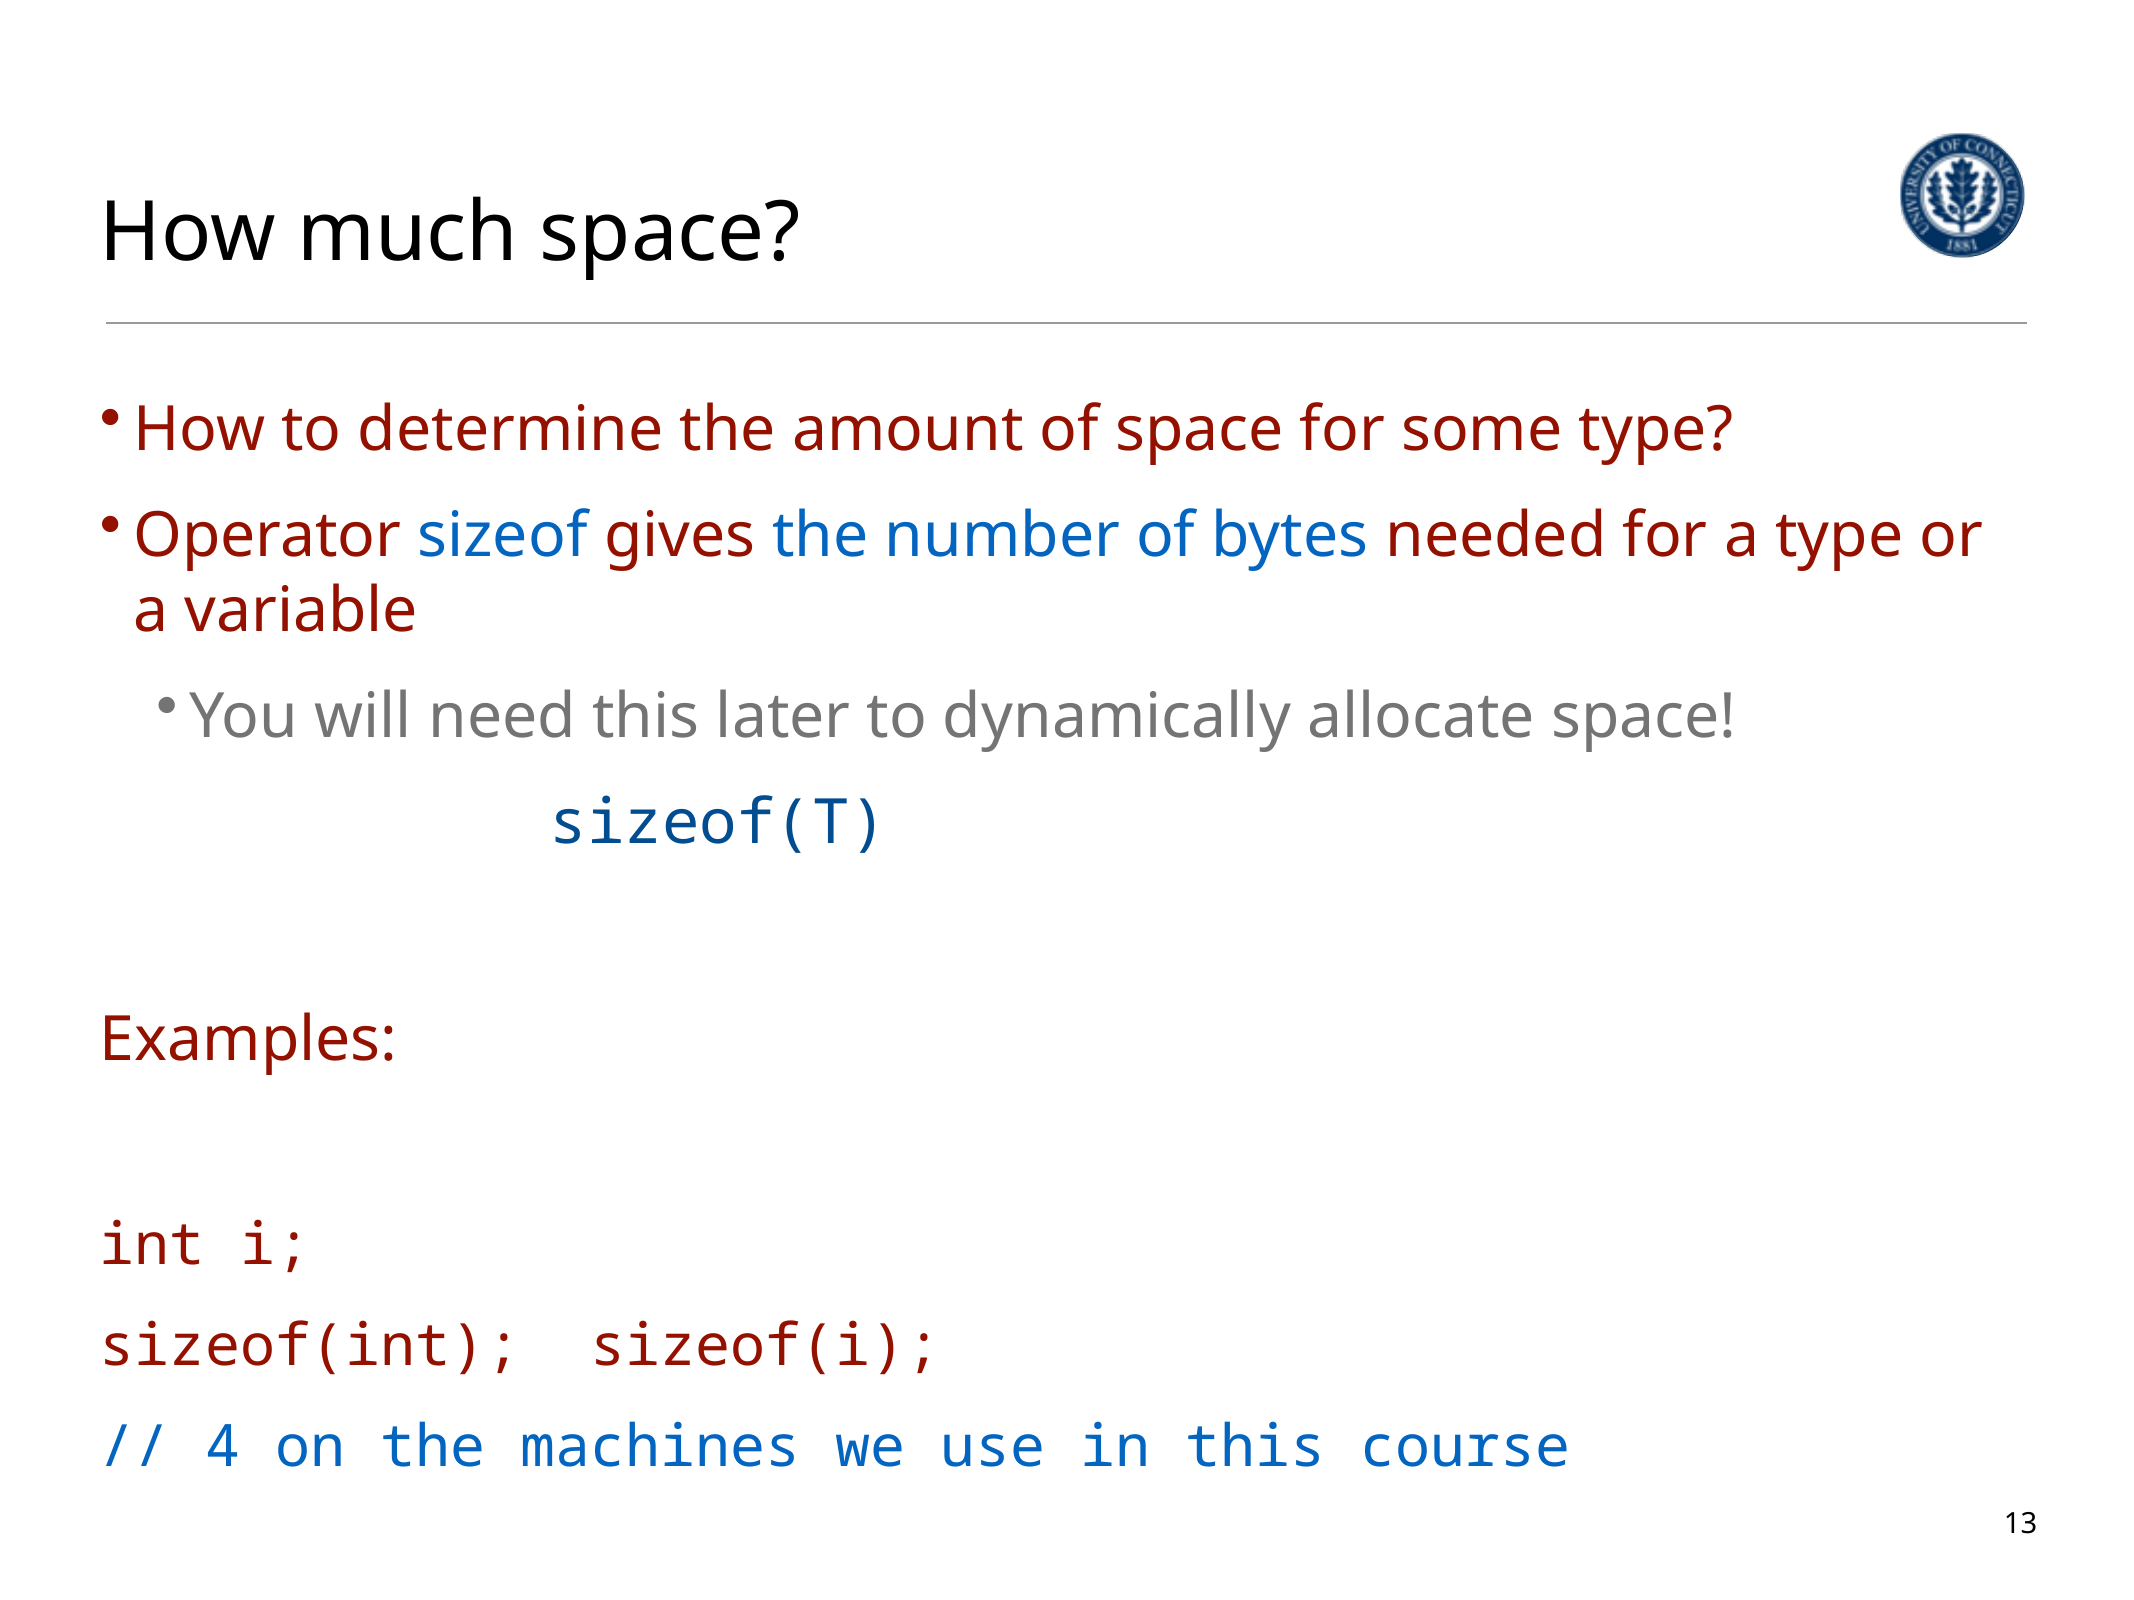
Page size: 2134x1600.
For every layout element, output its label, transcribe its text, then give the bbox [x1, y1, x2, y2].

title How much space? [93, 53, 2041, 284]
list How to determine the amount of space for some type? Operator sizeof gives the number of bytes needed for a type or a variable You will need this later to dynamically allocate space! sizeof(T) Examples: int i; sizeof(int); sizeof(i); // 4 on the machines we use in this course [93, 380, 2041, 1459]
picture [1900, 133, 2025, 259]
slide_number 13 [1996, 1497, 2045, 1544]
